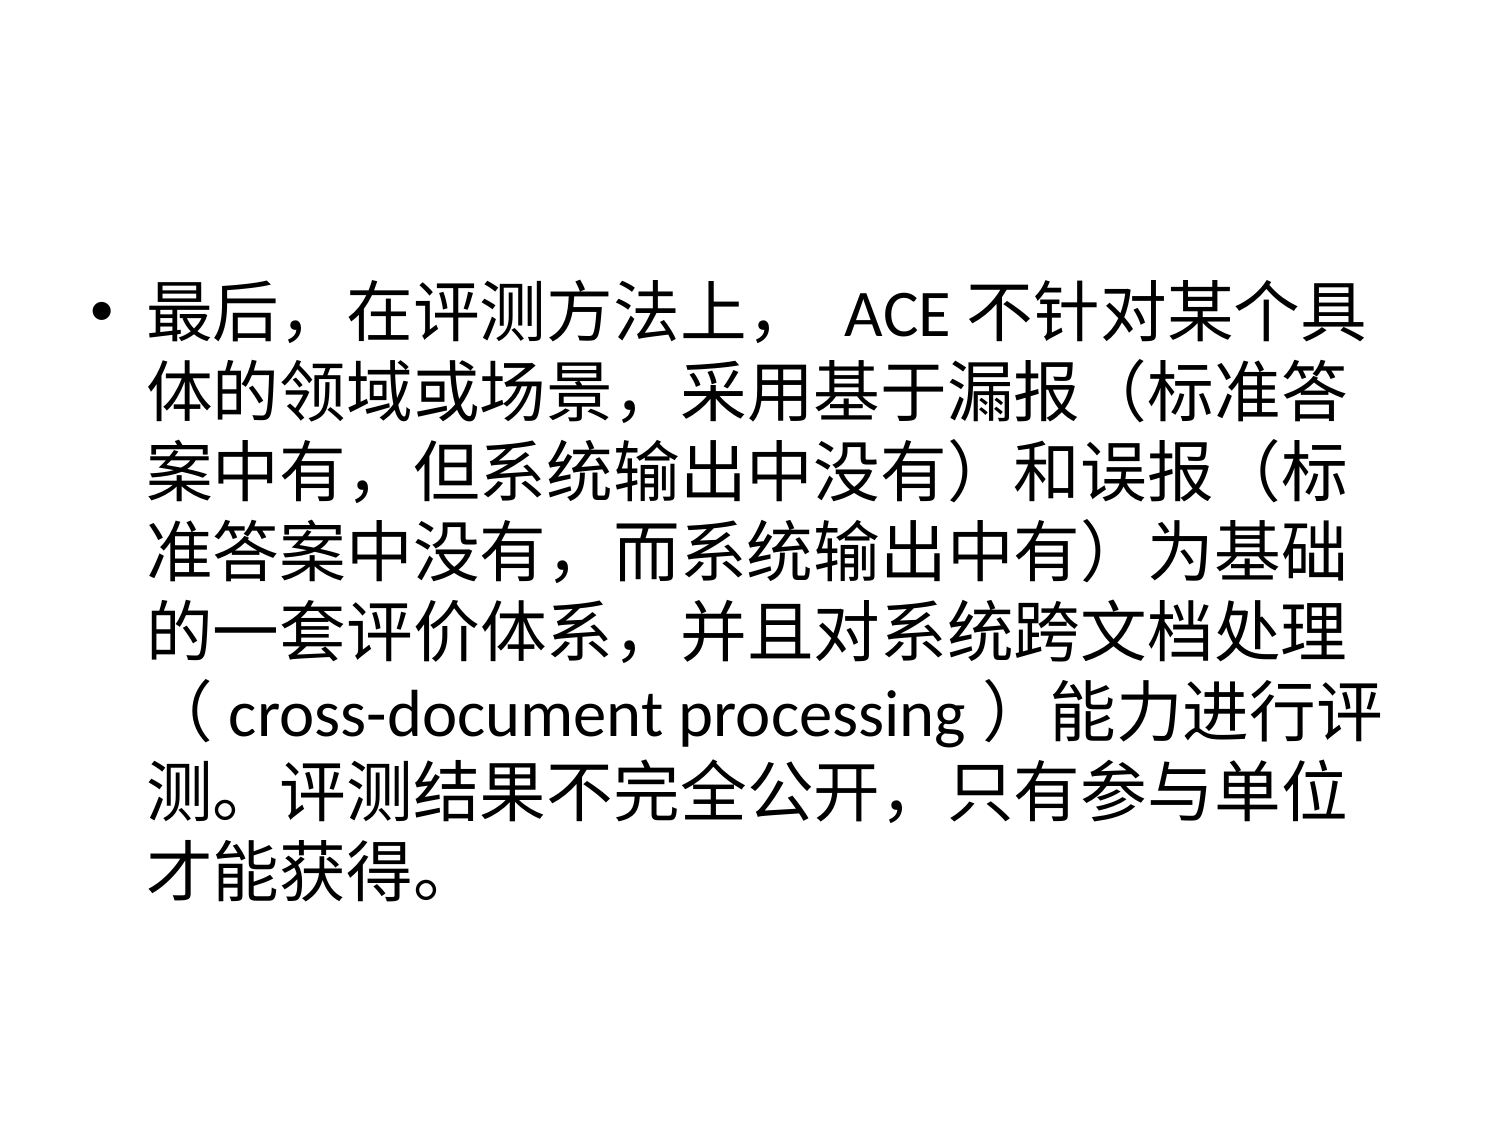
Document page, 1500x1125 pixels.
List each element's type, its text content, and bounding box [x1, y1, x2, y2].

list 最后，在评测方法上， ACE不针对某个具体的领域或场景，采用基于漏报（标准答案中有，但系统输出中没有）和误报（标准答案中没有，而系统输出中有）为基础的一套评价体系，并且对系统跨文档处理（cross-document processing）能力进行评测。评测结果不完全公开，只有参与单位才能获得。 [75, 262, 1425, 1005]
